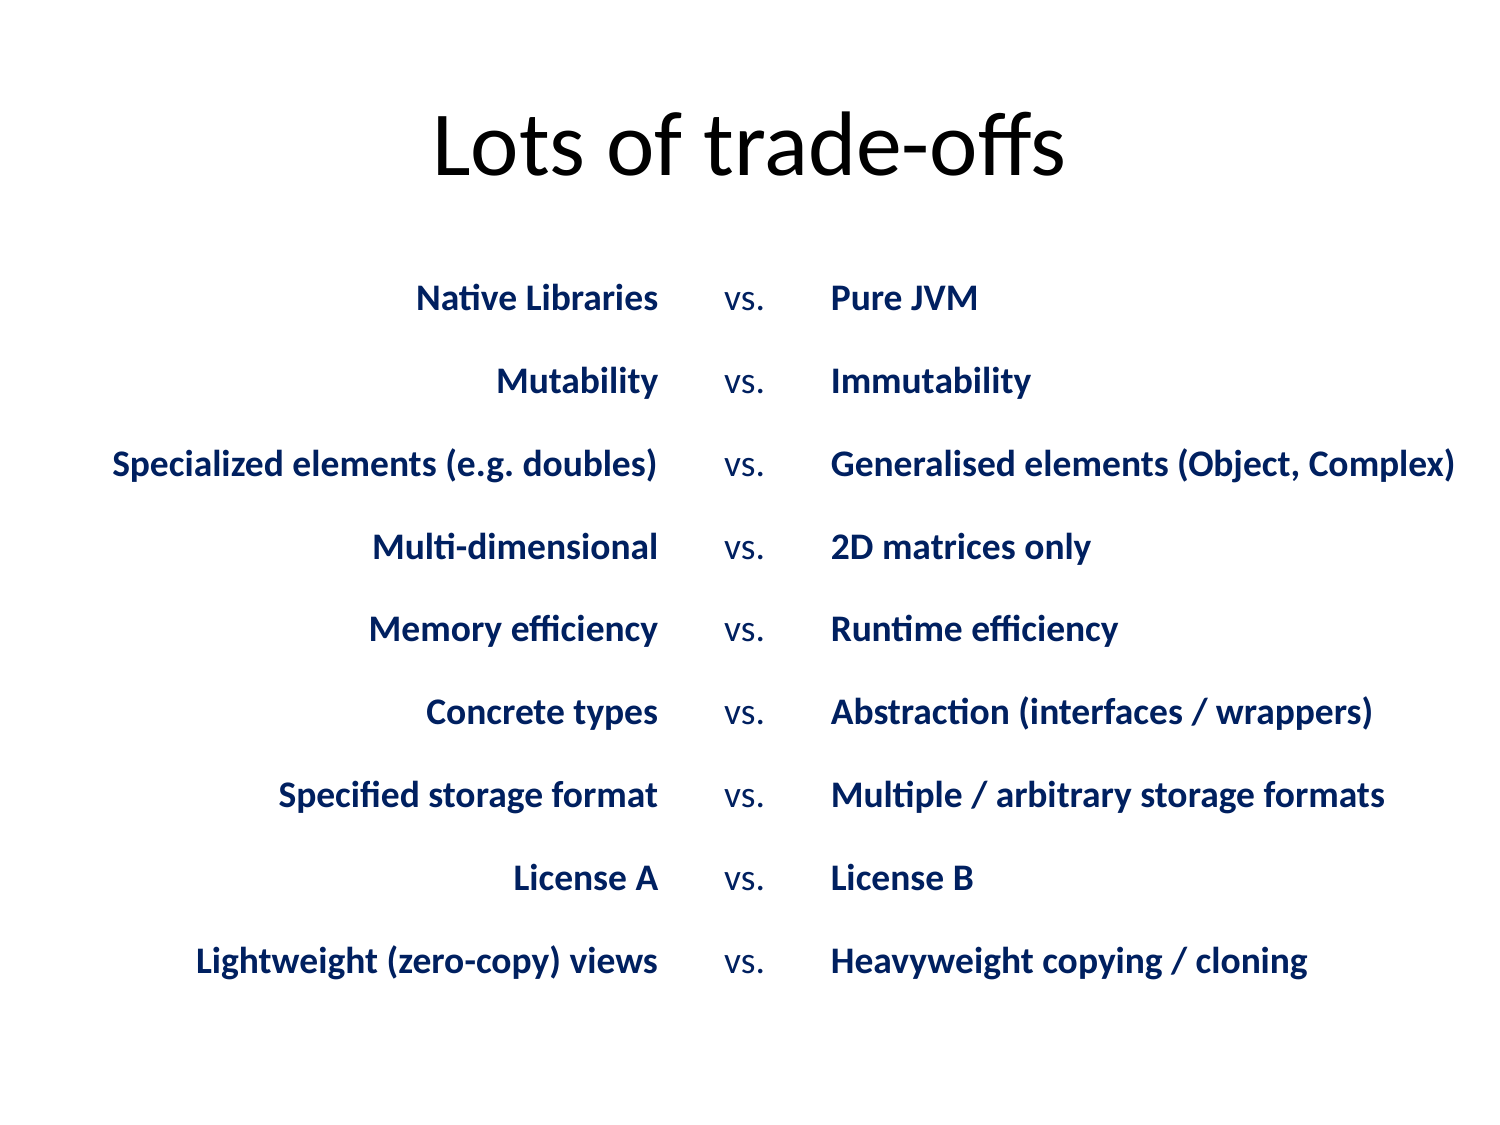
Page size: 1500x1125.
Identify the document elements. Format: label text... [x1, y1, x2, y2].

table_header Native Libraries [50, 275, 673, 358]
table_cell vs. [673, 689, 816, 772]
table_cell Concrete types [50, 689, 673, 772]
table_cell vs. [673, 358, 816, 441]
table_cell Memory efficiency [50, 606, 673, 689]
table_cell License A [50, 855, 673, 937]
table_cell vs. [673, 523, 816, 606]
table_header vs. [673, 275, 816, 358]
table_cell Generalised elements (Object, Complex) [816, 441, 1475, 523]
table_cell Multiple / arbitrary storage formats [816, 772, 1475, 855]
table_cell 2D matrices only [816, 523, 1475, 606]
table_cell License B [816, 855, 1475, 937]
table_cell vs. [673, 937, 816, 1020]
table_cell Heavyweight copying / cloning [816, 937, 1475, 1020]
table_cell Specialized elements (e.g. doubles) [50, 441, 673, 523]
table_cell Multi-dimensional [50, 523, 673, 606]
table_cell vs. [673, 441, 816, 523]
table_cell Specified storage format [50, 772, 673, 855]
table_header Pure JVM [816, 275, 1475, 358]
table_cell vs. [673, 855, 816, 937]
table_cell Abstraction (interfaces / wrappers) [816, 689, 1475, 772]
table_cell Lightweight (zero-copy) views [50, 937, 673, 1020]
table_cell vs. [673, 606, 816, 689]
table_cell Runtime efficiency [816, 606, 1475, 689]
table_cell vs. [673, 772, 816, 855]
table_cell Mutability [50, 358, 673, 441]
title Lots of trade-offs [75, 45, 1425, 233]
table_cell Immutability [816, 358, 1475, 441]
